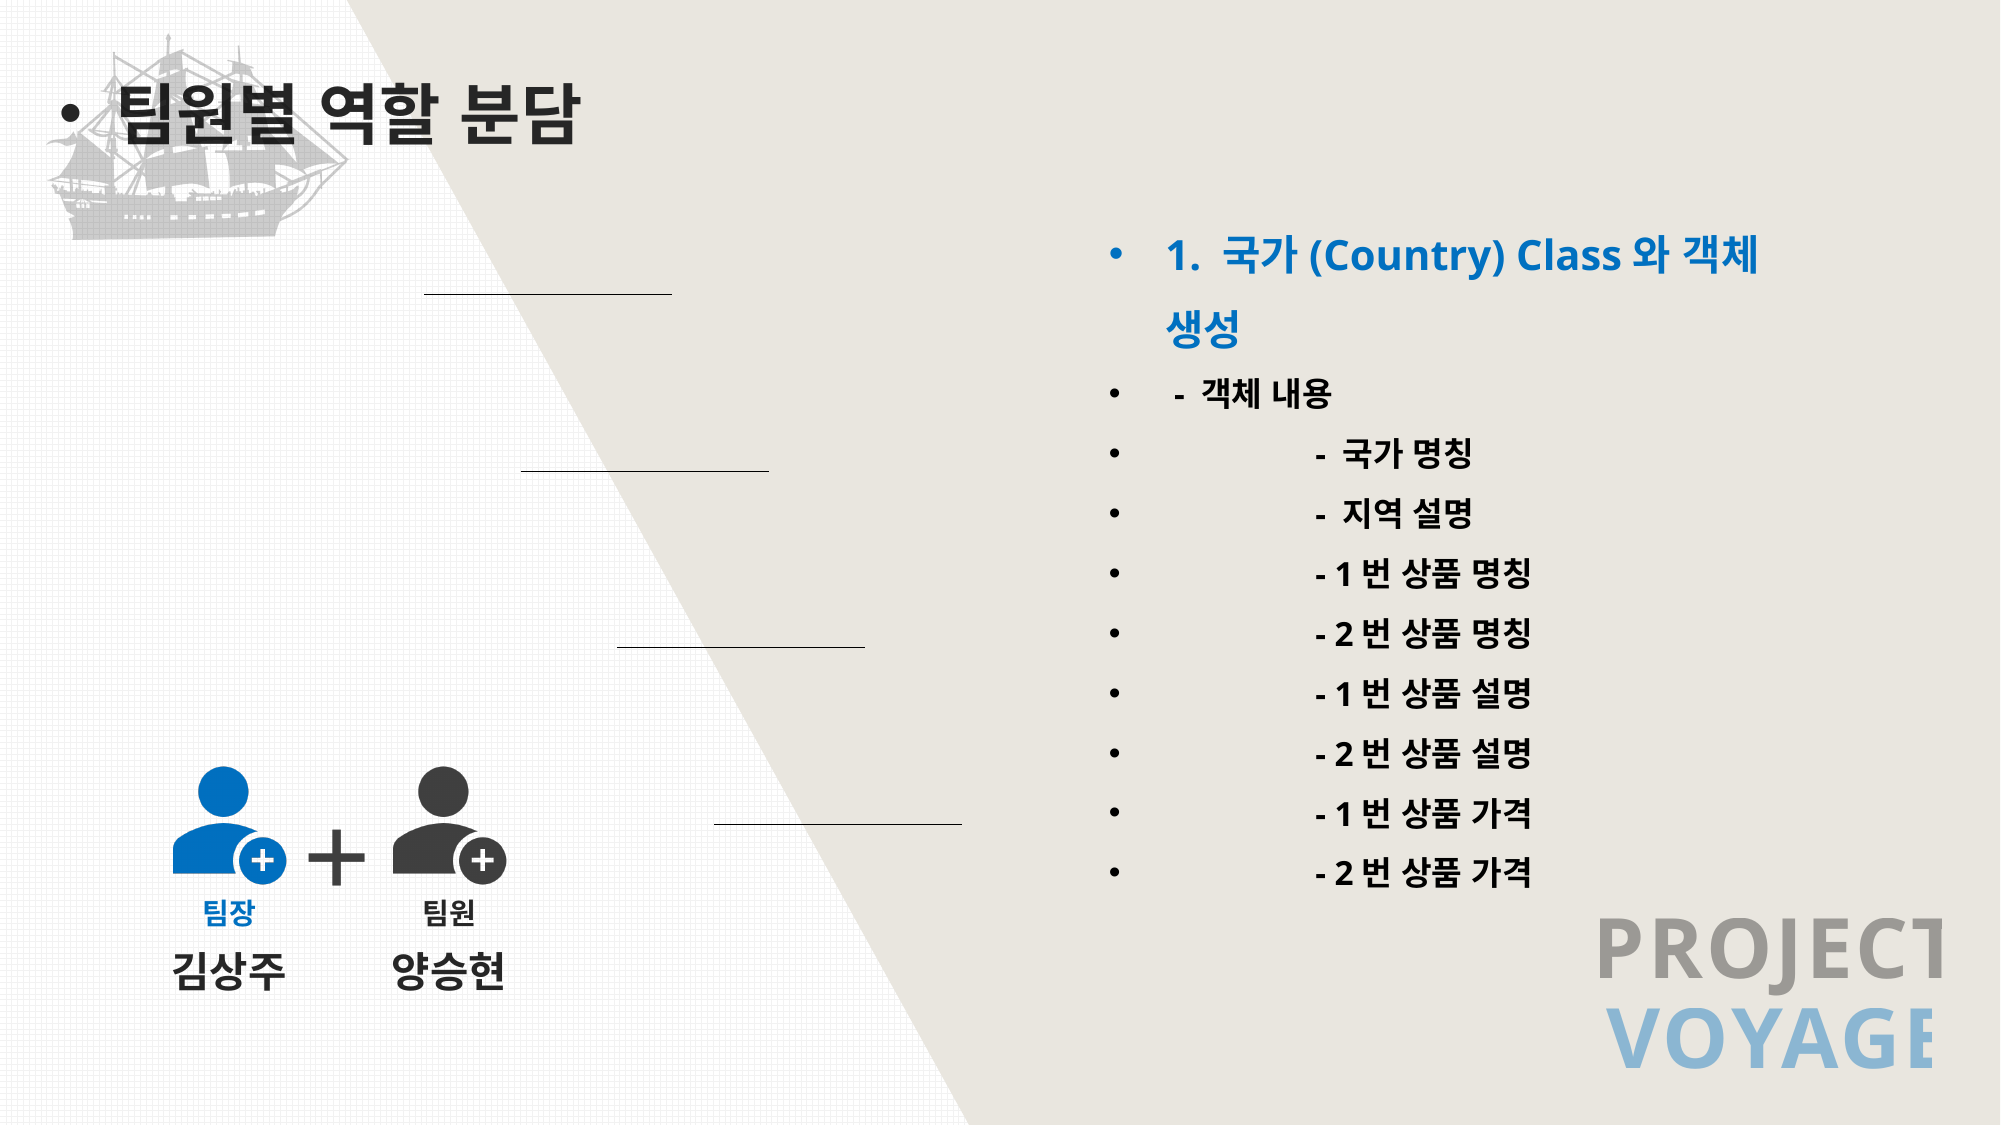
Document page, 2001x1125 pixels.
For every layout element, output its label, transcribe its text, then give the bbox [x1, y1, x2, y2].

picture [374, 749, 525, 900]
text_box 1. 국가(Country) Class와 객체 생성 - 객체 내용 - 국가 명칭 - 지역 설명 - 1번 상품 명칭 - 2번 상품 명칭 - 1번 상품 설명 - 2번 상품 설명 - 1번 상품 가격 - 2번 상품 가격 [1094, 196, 1852, 900]
text_box 팀원별 역할 분담 [44, 25, 670, 160]
text_box Project voyage [1568, 899, 1988, 1092]
text_box 김상주 [148, 938, 310, 1004]
text_box 팀원 [368, 887, 530, 938]
picture [154, 749, 370, 900]
text_box 양승현 [368, 938, 530, 1004]
picture [46, 33, 352, 240]
text_box 팀장 [148, 887, 310, 938]
